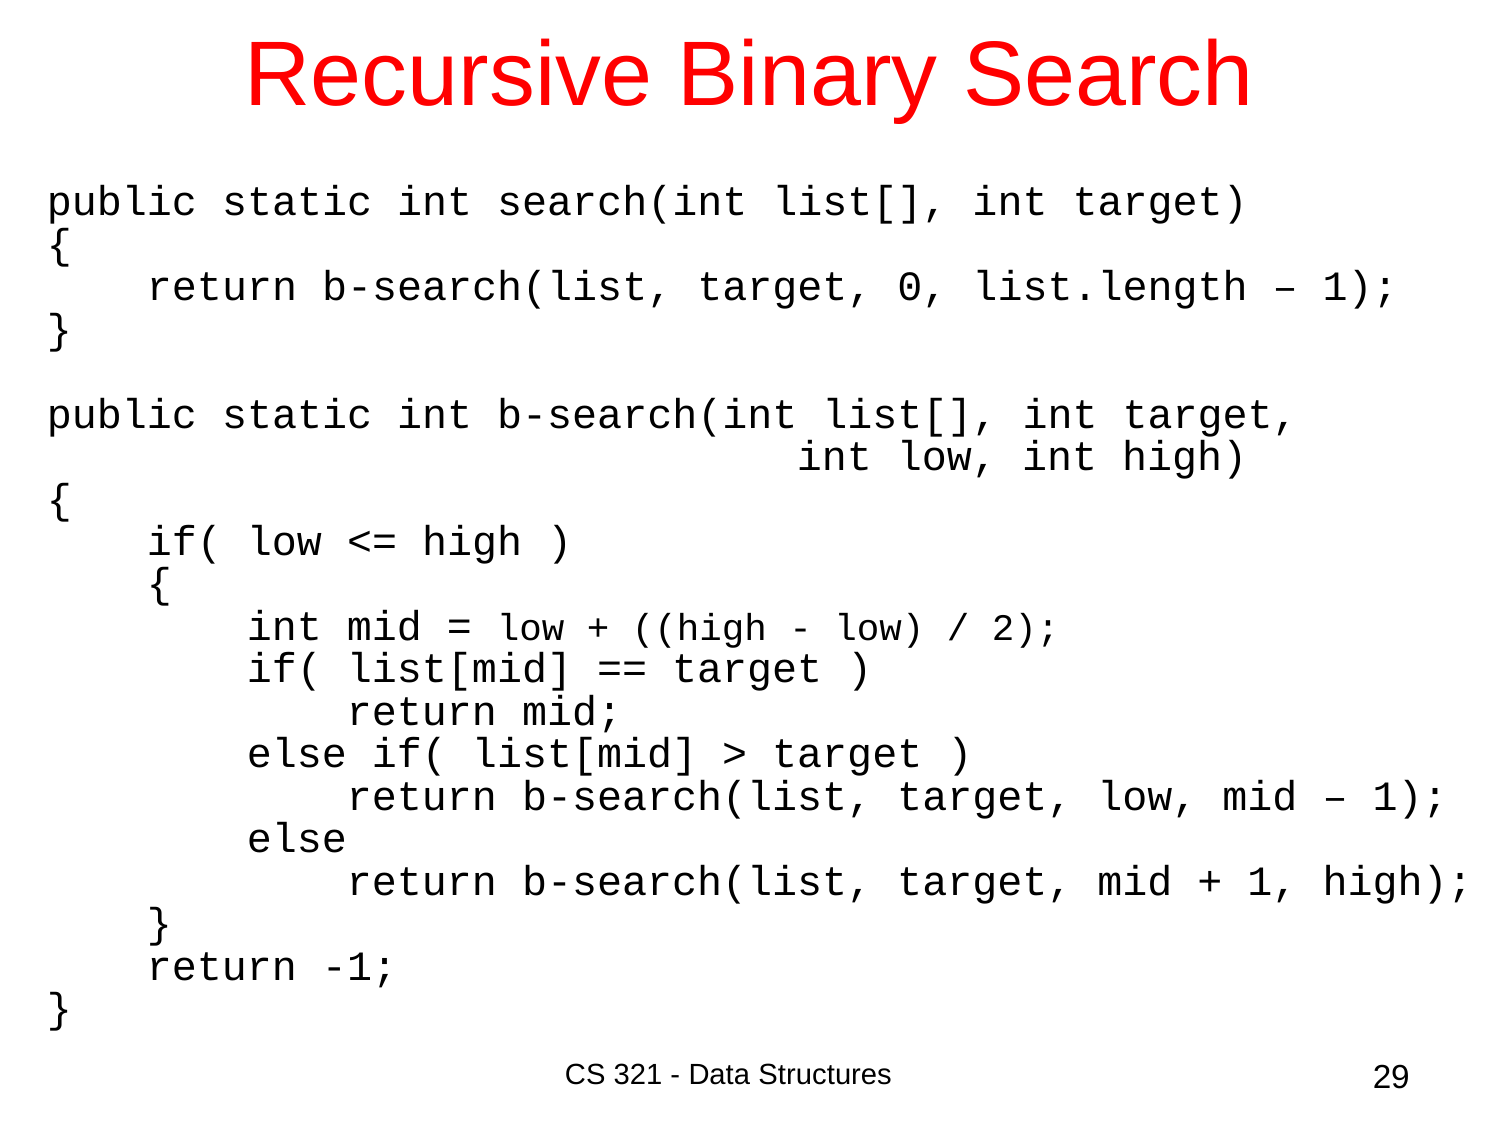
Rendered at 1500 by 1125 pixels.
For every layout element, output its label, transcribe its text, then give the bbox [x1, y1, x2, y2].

footer CS 321 - Data Structures [549, 1047, 1051, 1124]
slide_number 29 [1112, 1047, 1426, 1124]
title Recursive Binary Search [112, 0, 1388, 163]
text_box public static int search(int list[], int target) { return b-search(list, target, 0, list.length – 1); } public static int b-search(int list[], int target, int low, int high) { if( low <= high ) { int mid = low + ((high - low) / 2); if( list[mid] == target ) return mid; else if( list[mid] > target ) return b-search(list, target, low, mid – 1); else return b-search(list, target, mid + 1, high); } return -1; } [32, 174, 1487, 1081]
